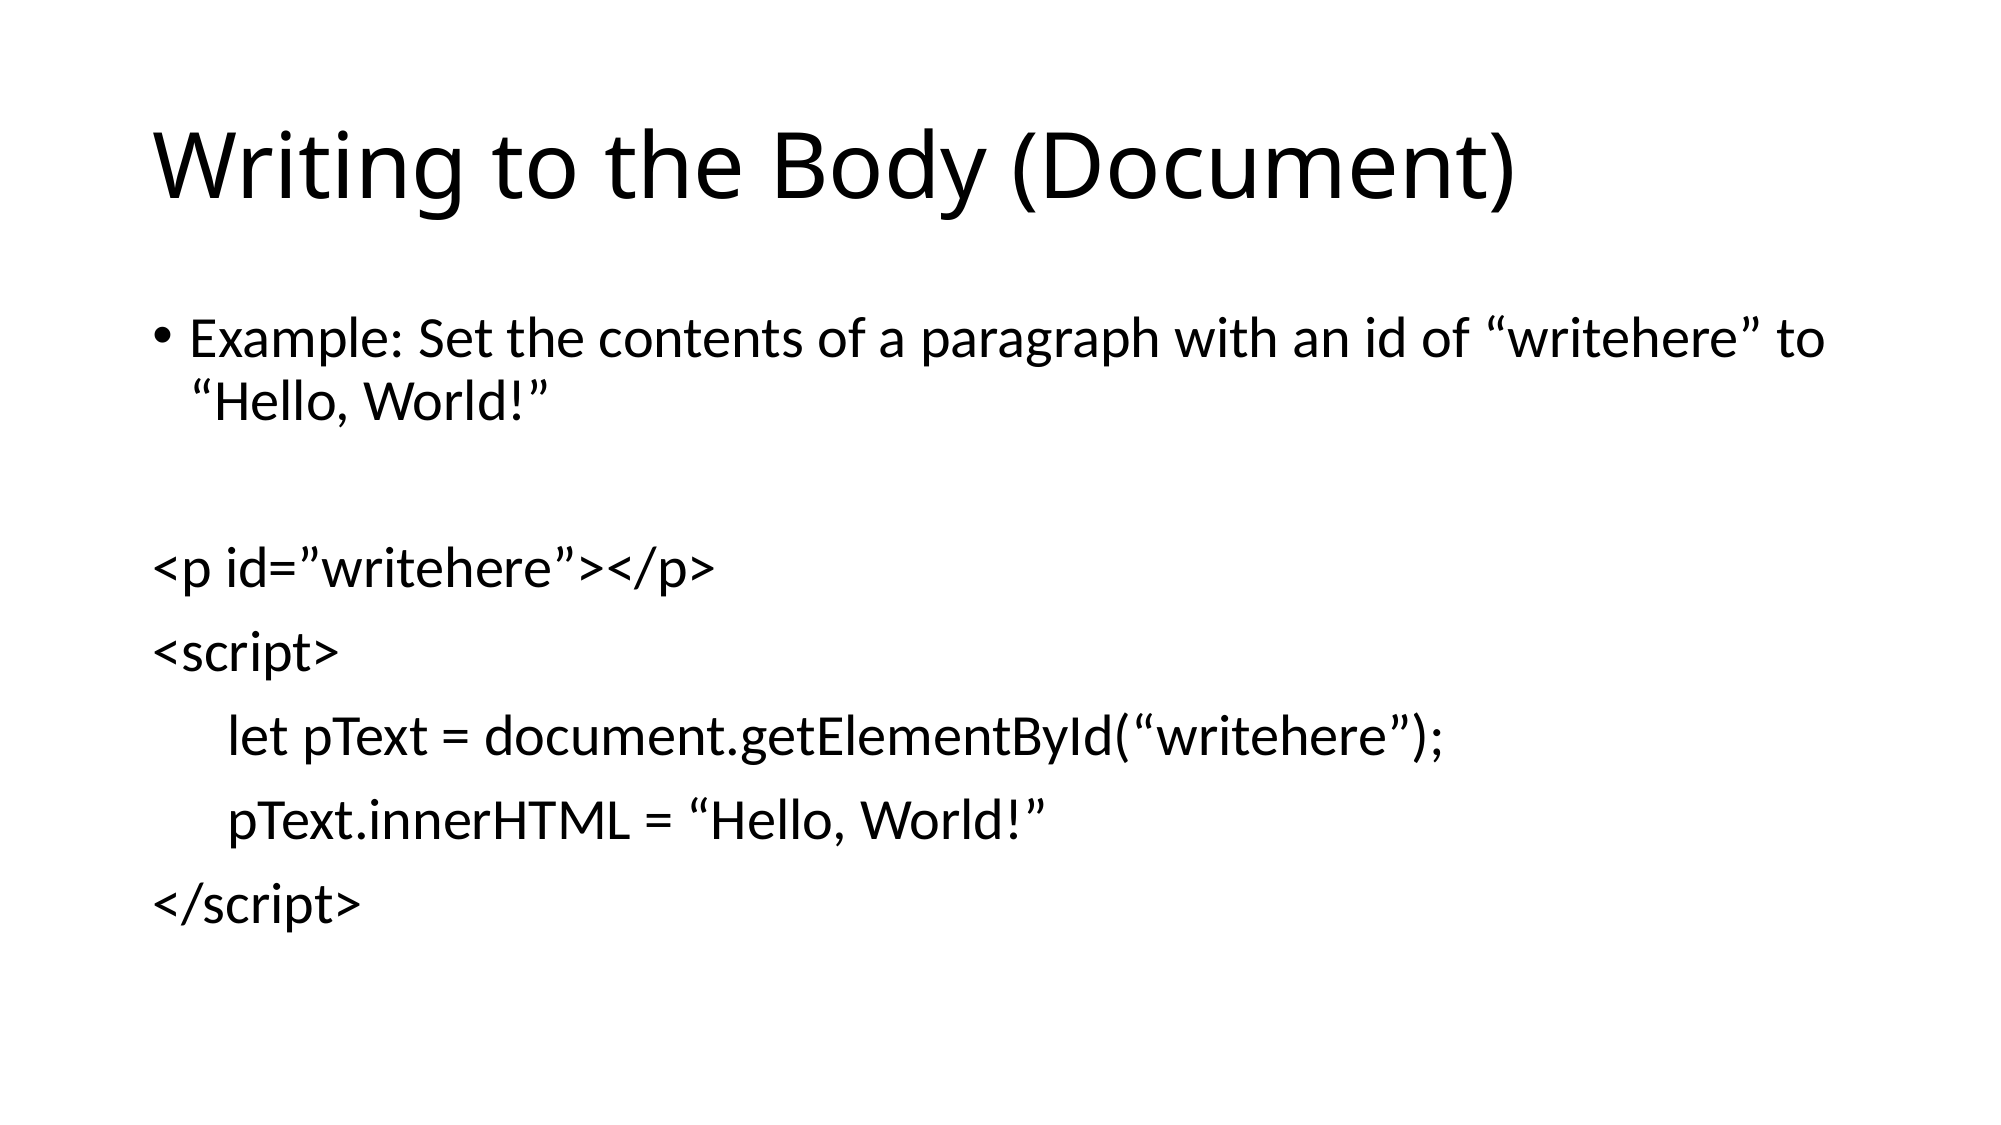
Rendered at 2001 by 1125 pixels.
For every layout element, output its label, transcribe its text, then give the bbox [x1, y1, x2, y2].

list Example: Set the contents of a paragraph with an id of “writehere” to “Hello, World!” <p id=”writehere”></p> <script> let pText = document.getElementById(“writehere”); pText.innerHTML = “Hello, World!” </script> [137, 299, 1863, 1014]
title Writing to the Body (Document) [137, 59, 1863, 278]
